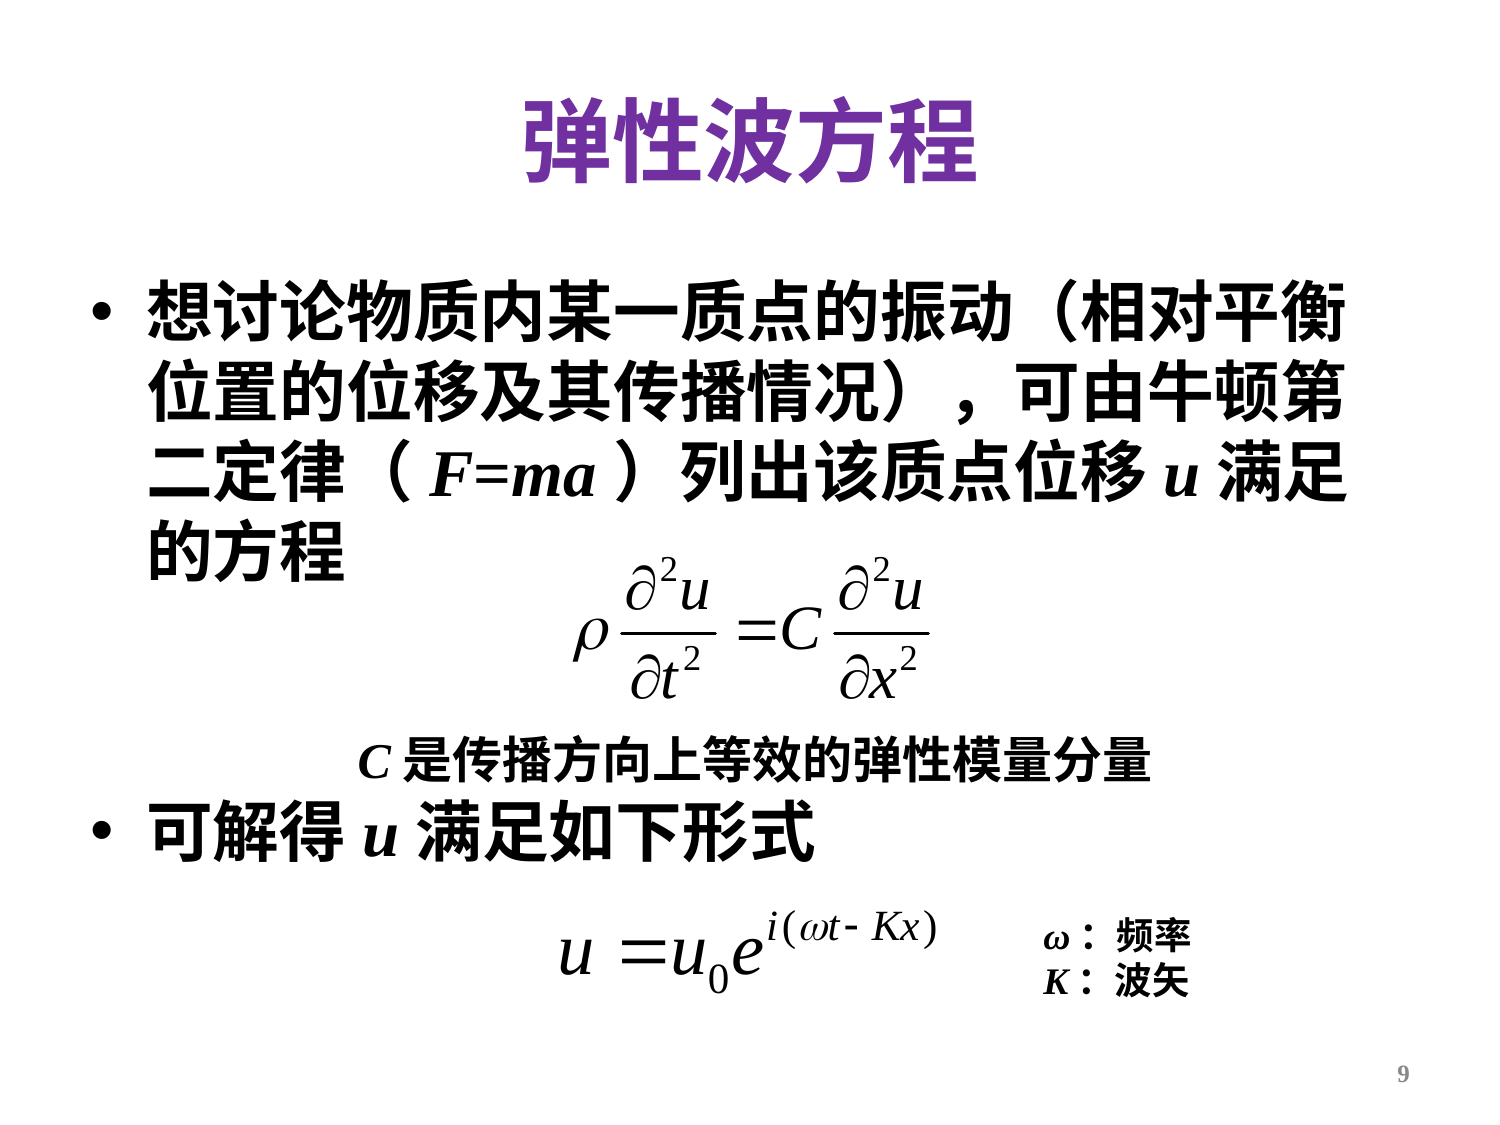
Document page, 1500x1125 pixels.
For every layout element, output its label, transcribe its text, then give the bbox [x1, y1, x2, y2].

slide_number 9 [1074, 1042, 1425, 1103]
list 想讨论物质内某一质点的振动（相对平衡位置的位移及其传播情况），可由牛顿第二定律（F=ma）列出该质点位移u满足的方程 可解得u满足如下形式 [75, 262, 1425, 1005]
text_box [547, 892, 953, 1012]
text_box C是传播方向上等效的弹性模量分量 [342, 721, 1168, 797]
title 弹性波方程 [75, 45, 1425, 233]
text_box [560, 538, 940, 713]
text_box ω：频率 K：波矢 [1028, 904, 1207, 1010]
